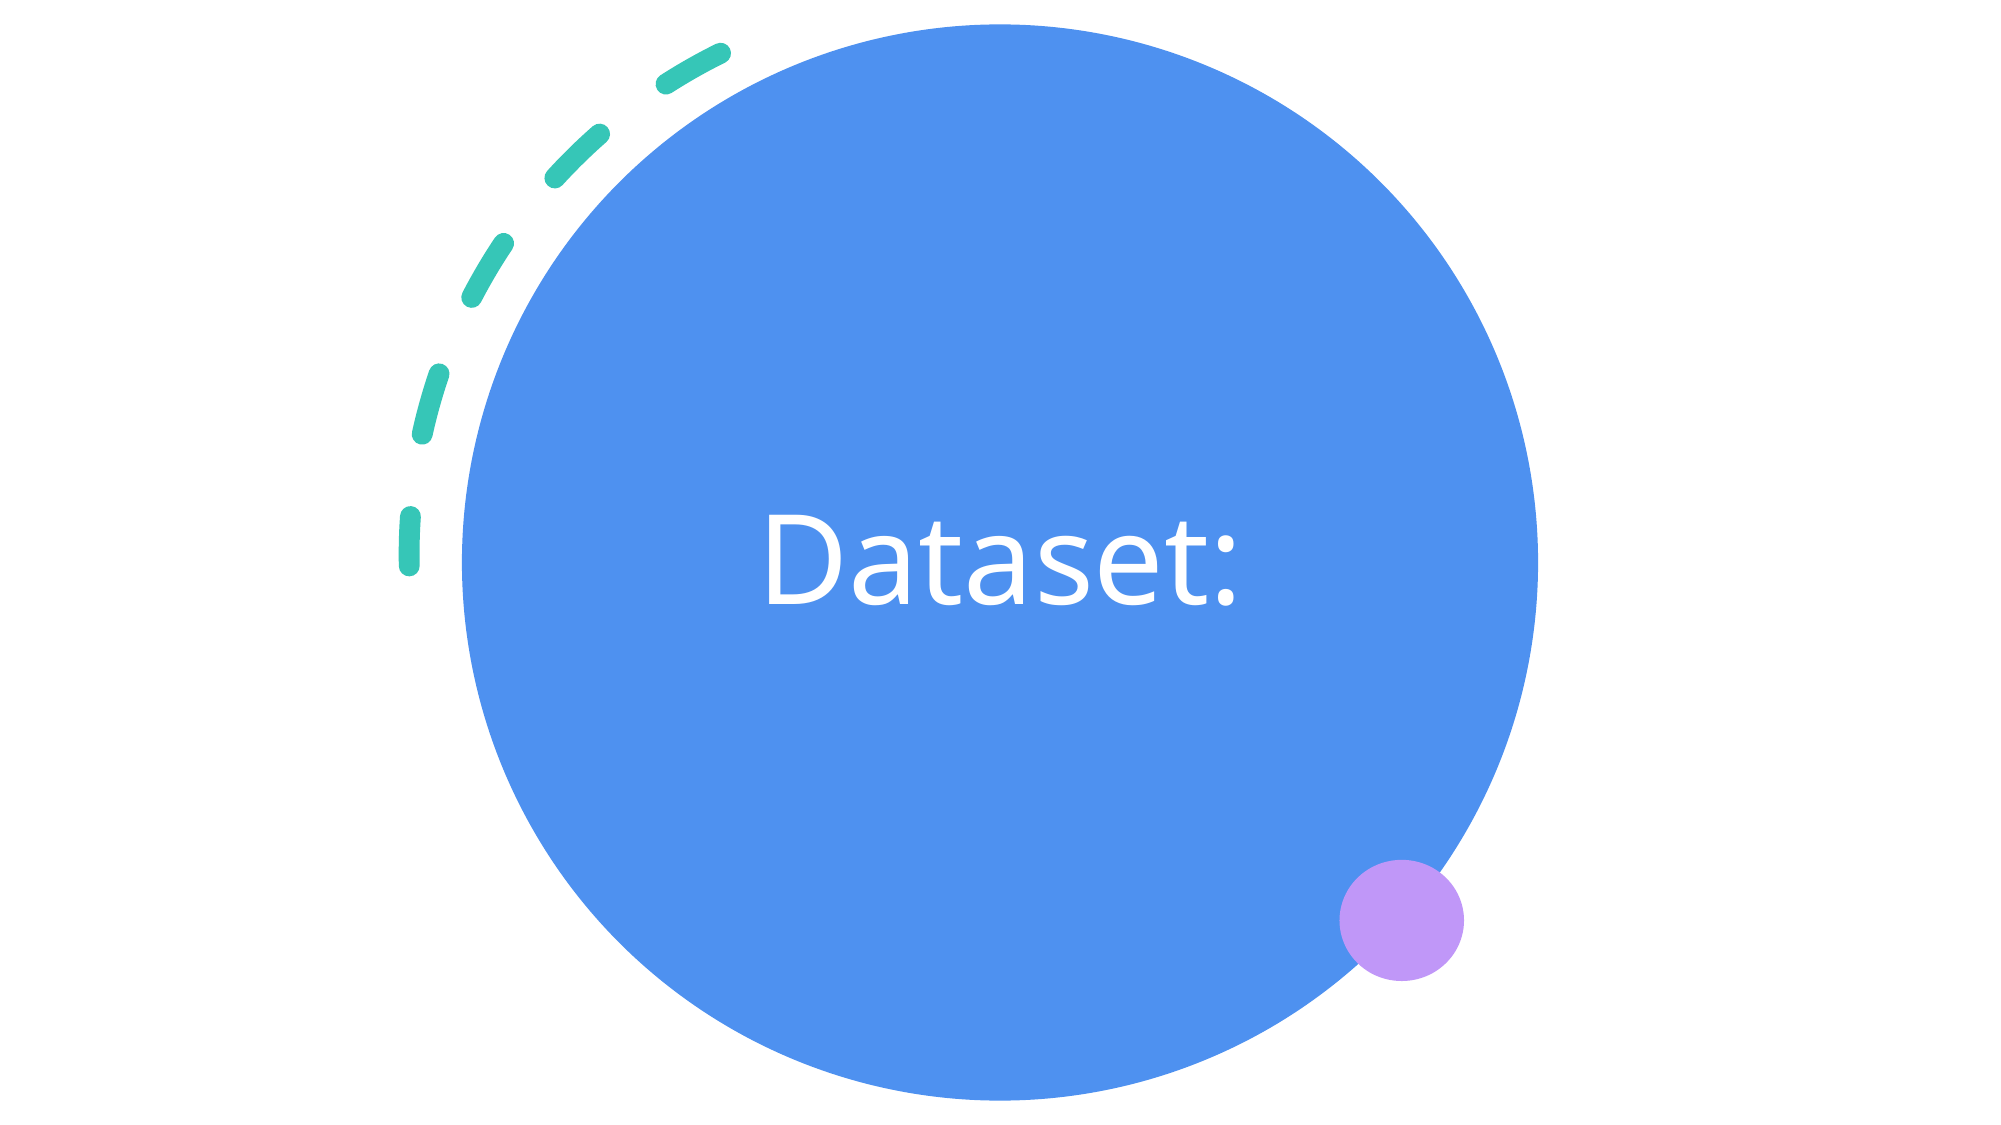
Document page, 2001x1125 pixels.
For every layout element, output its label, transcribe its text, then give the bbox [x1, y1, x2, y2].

title Dataset: [544, 226, 1457, 639]
